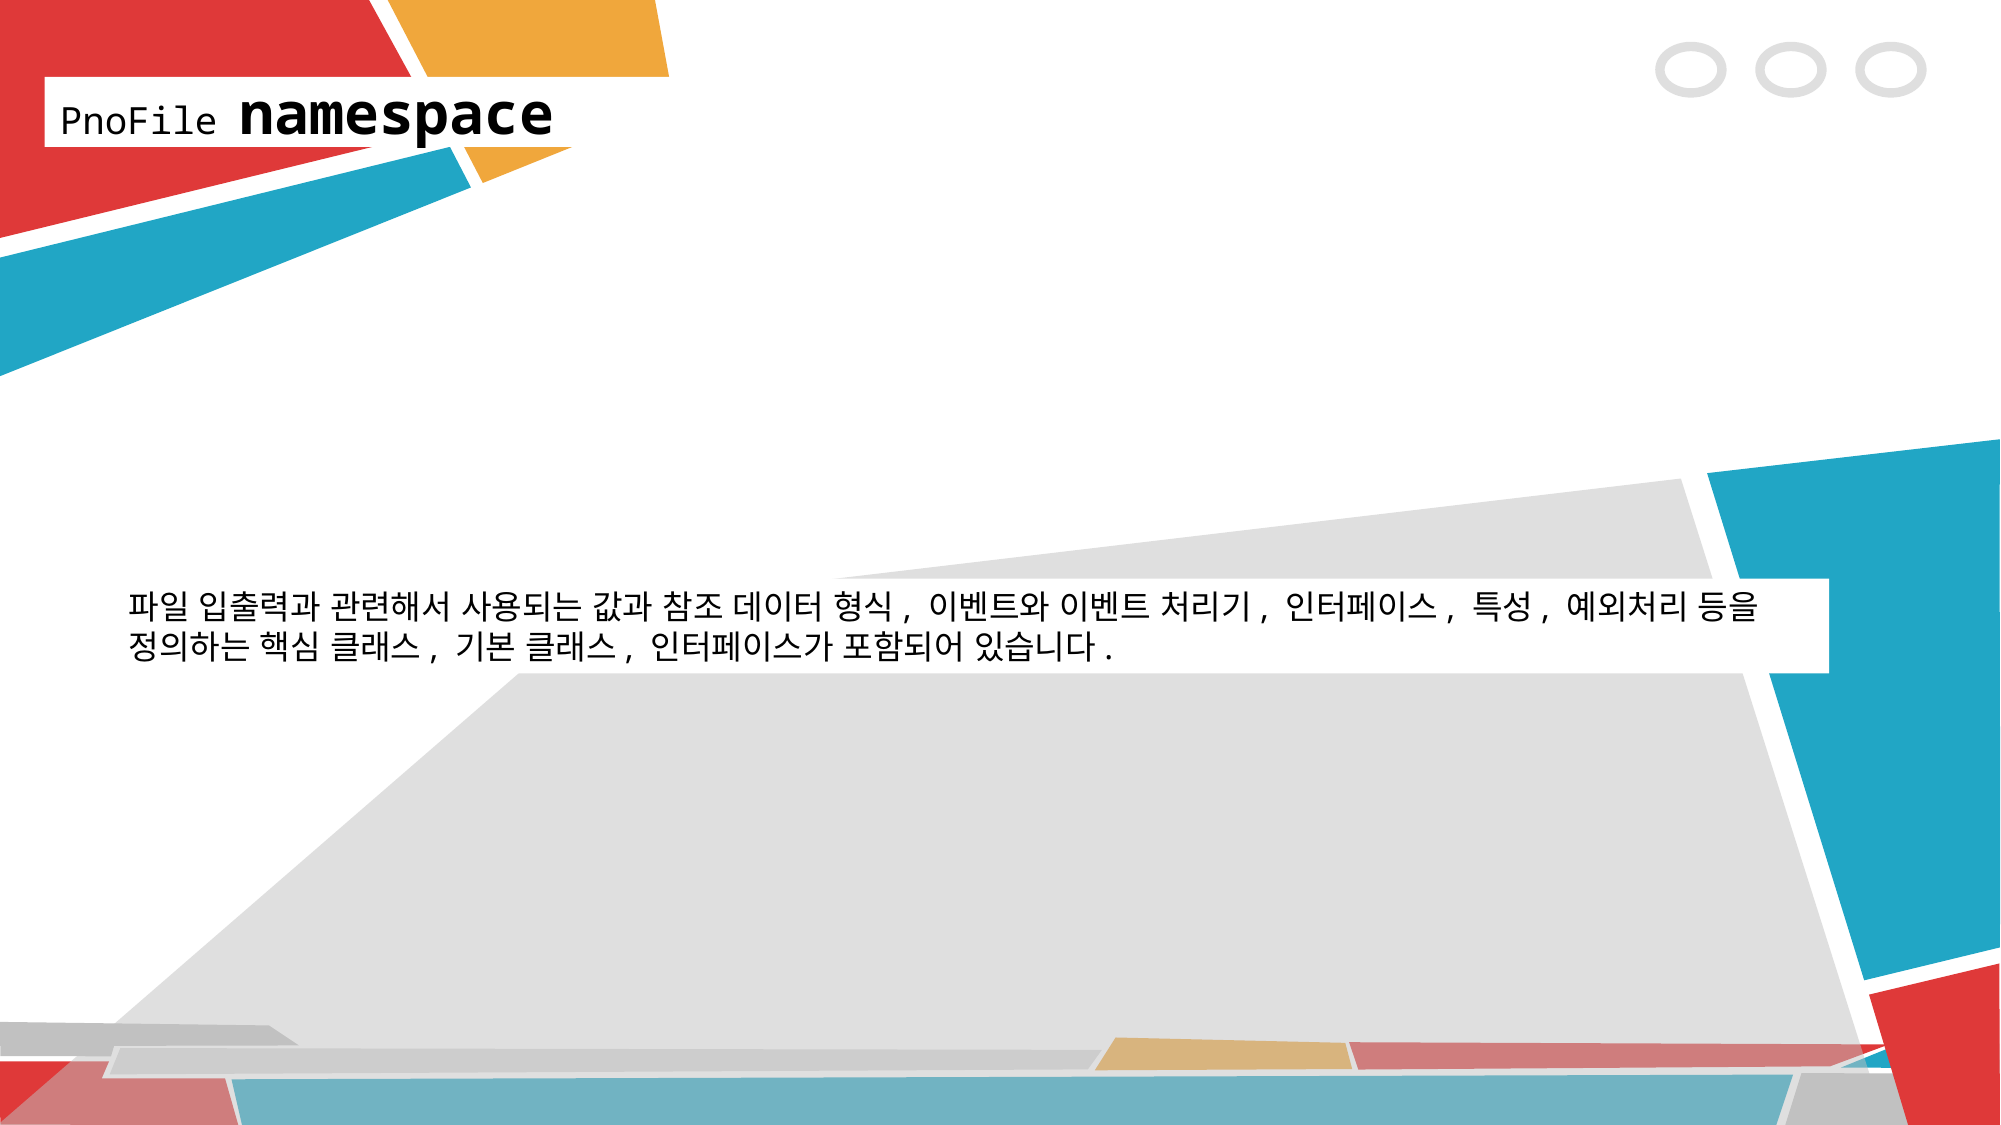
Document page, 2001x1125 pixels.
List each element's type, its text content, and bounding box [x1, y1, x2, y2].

text_box 파일 입출력과 관련해서 사용되는 값과 참조 데이터 형식, 이벤트와 이벤트 처리기, 인터페이스, 특성, 예외처리 등을 정의하는 핵심 클래스, 기본 클래스, 인터페이스가 포함되어 있습니다. [113, 578, 1830, 674]
text_box PnoFile namespace [44, 76, 1243, 147]
